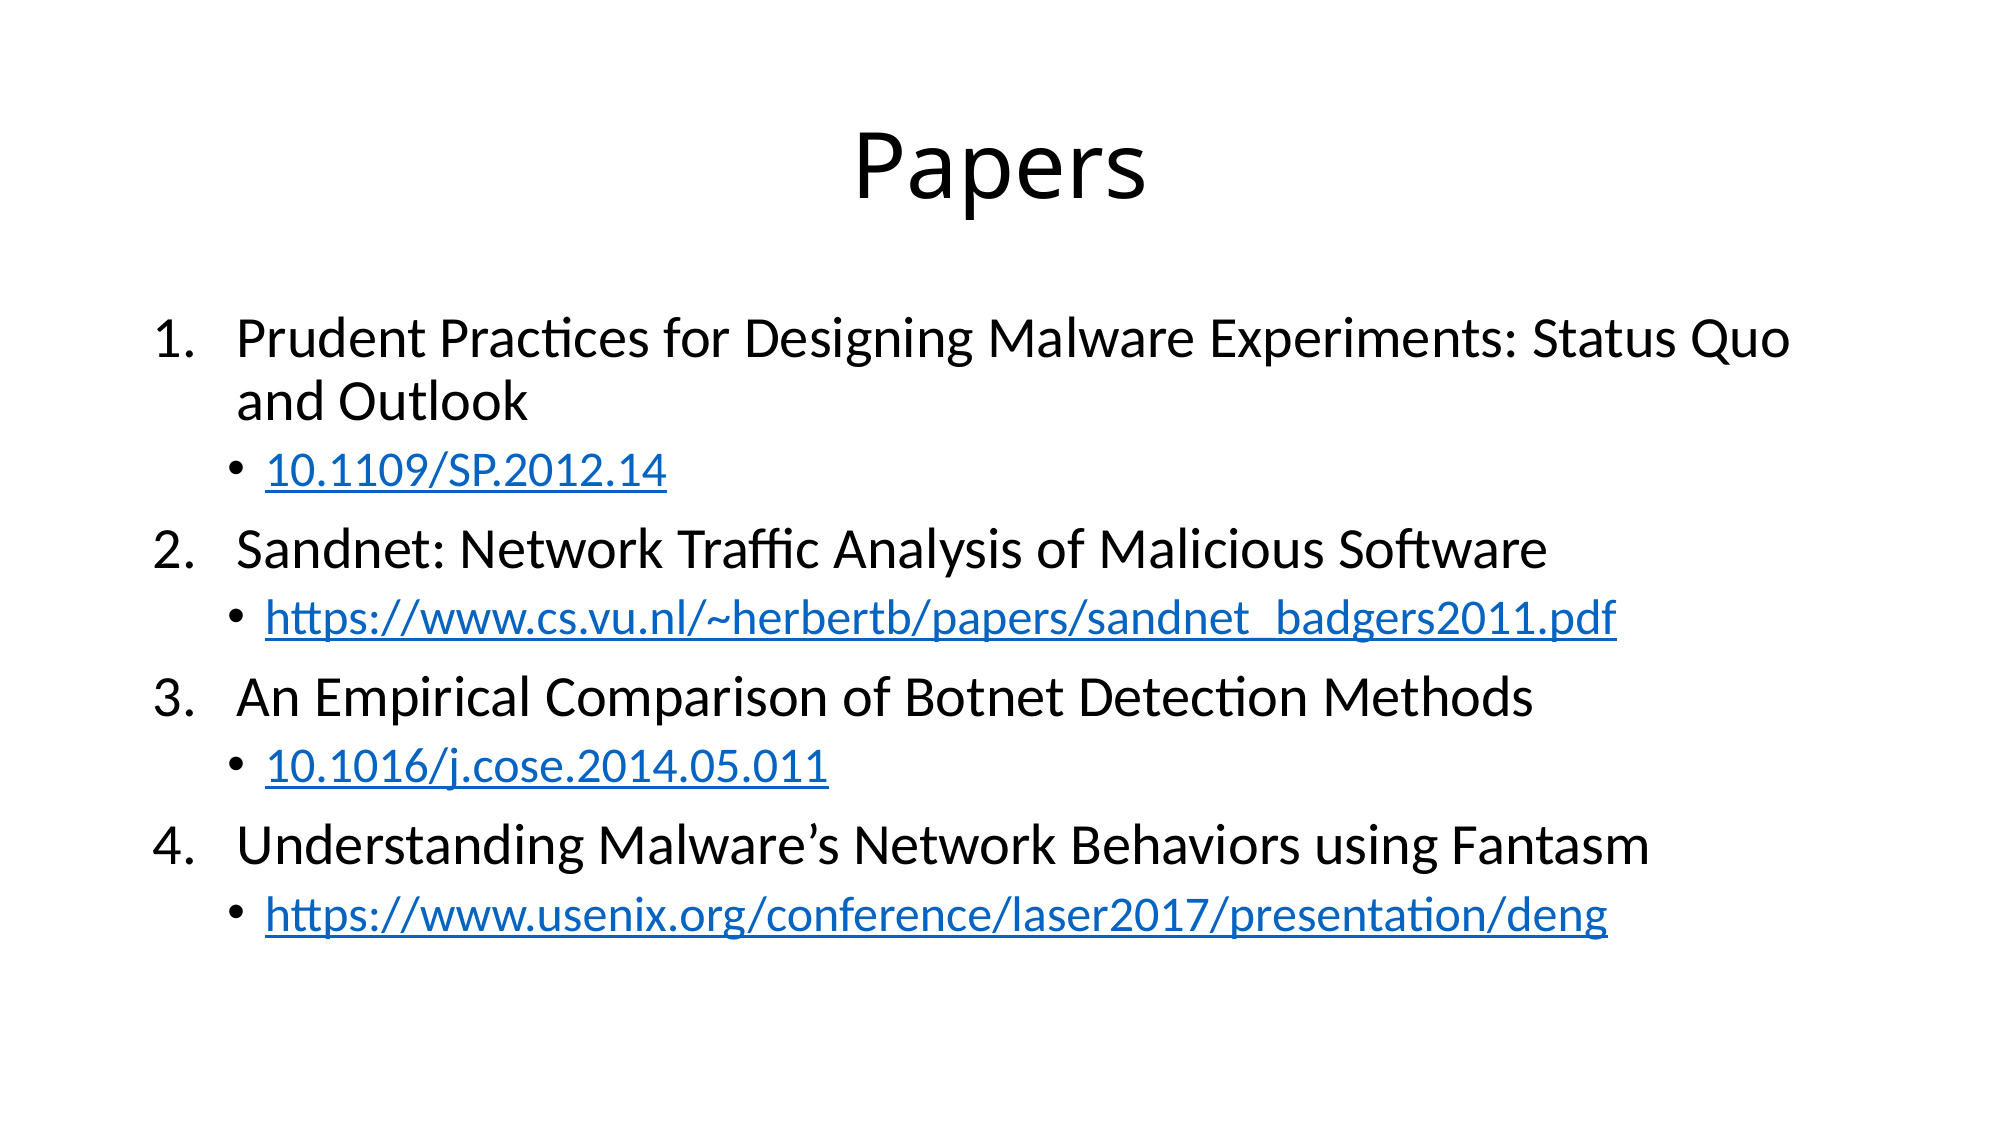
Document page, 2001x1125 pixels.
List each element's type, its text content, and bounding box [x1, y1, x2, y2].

list Prudent Practices for Designing Malware Experiments: Status Quo and Outlook 10.1109/SP.2012.14 Sandnet: Network Traffic Analysis of Malicious Software https://www.cs.vu.nl/~herbertb/papers/sandnet_badgers2011.pdf An Empirical Comparison of Botnet Detection Methods 10.1016/j.cose.2014.05.011 Understanding Malware’s Network Behaviors using Fantasm https://www.usenix.org/conference/laser2017/presentation/deng [137, 299, 1863, 1014]
title Papers [137, 59, 1863, 278]
